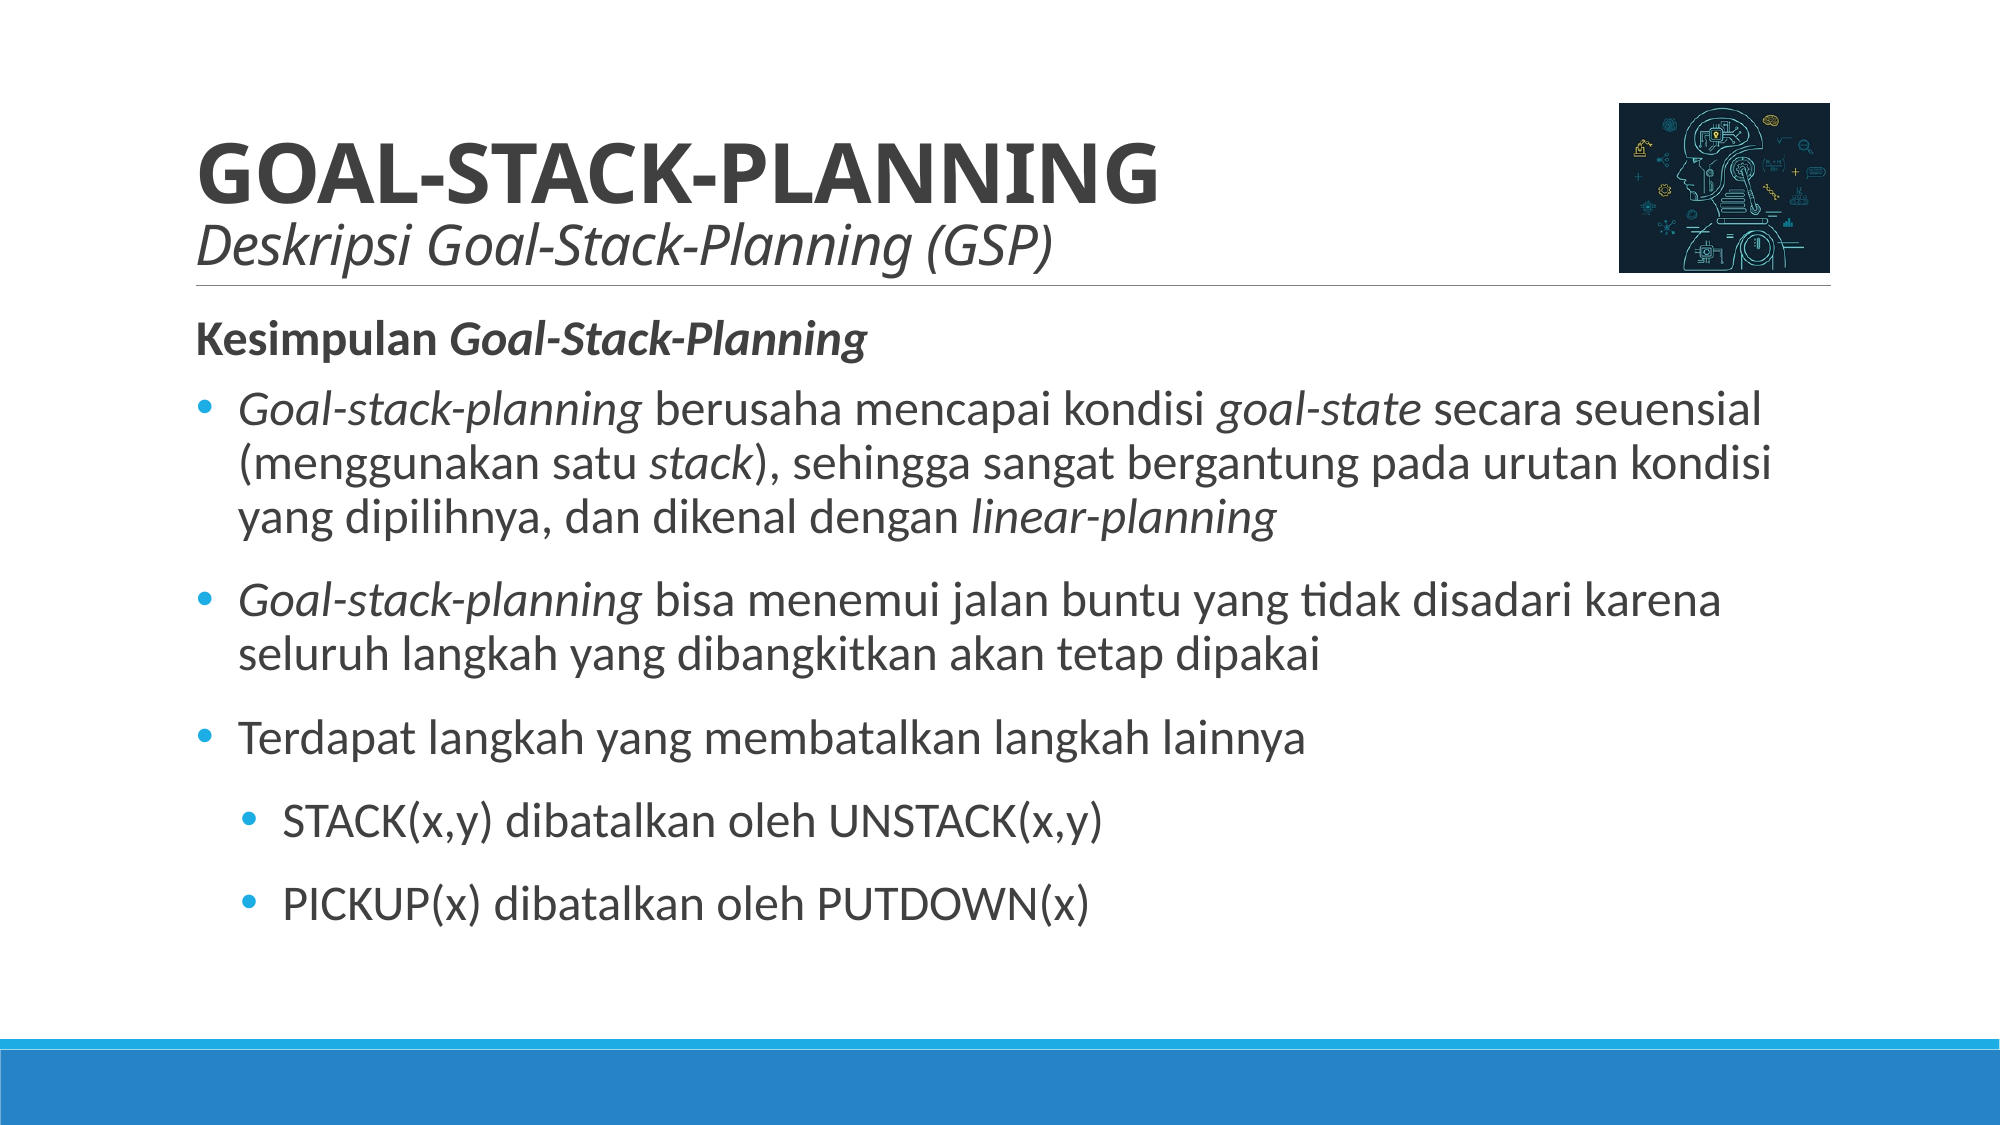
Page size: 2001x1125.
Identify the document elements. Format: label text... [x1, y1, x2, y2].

title GOAL-STACK-PLANNING Deskripsi Goal-Stack-Planning (GSP) [180, 47, 1830, 285]
text_box Kesimpulan Goal-Stack-Planning Goal-stack-planning berusaha mencapai kondisi goal-state secara seuensial (menggunakan satu stack), sehingga sangat bergantung pada urutan kondisi yang dipilihnya, dan dikenal dengan linear-planning Goal-stack-planning bisa menemui jalan buntu yang tidak disadari karena seluruh langkah yang dibangkitkan akan tetap dipakai Terdapat langkah yang membatalkan langkah lainnya STACK(x,y) dibatalkan oleh UNSTACK(x,y) PICKUP(x) dibatalkan oleh PUTDOWN(x) [179, 304, 1830, 1033]
picture [1618, 102, 1831, 273]
